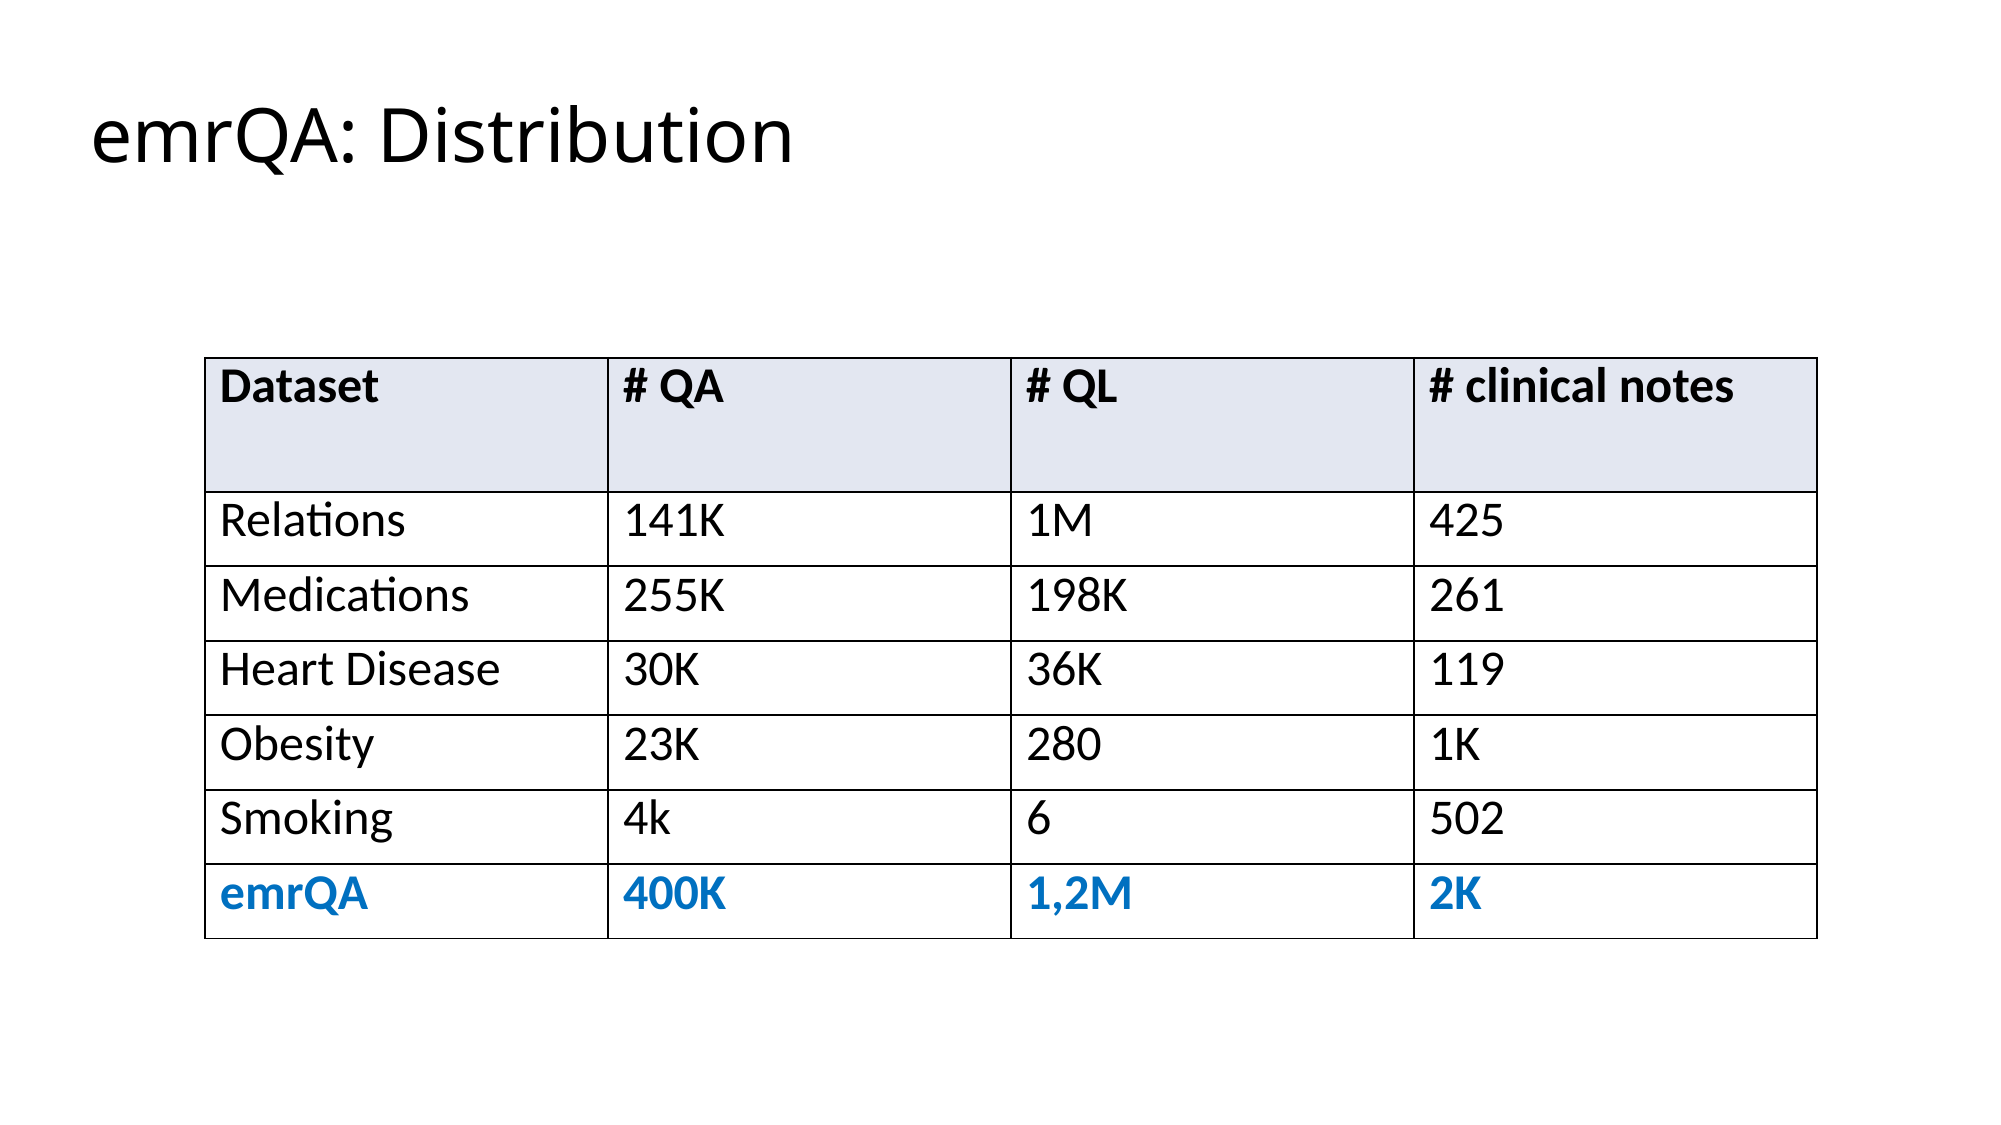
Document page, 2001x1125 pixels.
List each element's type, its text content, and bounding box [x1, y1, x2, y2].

table_cell 30K [609, 642, 1010, 714]
table_cell 261 [1415, 567, 1816, 640]
table_cell 1M [1012, 493, 1413, 565]
table_cell 6 [1012, 791, 1413, 863]
table_cell Heart Disease [206, 642, 607, 714]
table_cell Smoking [206, 791, 607, 863]
table_cell 502 [1415, 791, 1816, 863]
table_cell 425 [1415, 493, 1816, 565]
table_header # clinical notes [1415, 359, 1816, 491]
table_cell 198K [1012, 567, 1413, 640]
table_cell Relations [206, 493, 607, 565]
text_box emrQA: Distribution [74, 74, 1725, 195]
table_header Dataset [206, 359, 607, 491]
table_cell 141K [609, 493, 1010, 565]
table_cell 2K [1415, 865, 1816, 938]
table_cell 23K [609, 716, 1010, 789]
table_cell 119 [1415, 642, 1816, 714]
table_cell 36K [1012, 642, 1413, 714]
table_cell Obesity [206, 716, 607, 789]
table_cell 1K [1415, 716, 1816, 789]
table_cell 255K [609, 567, 1010, 640]
table_cell Medications [206, 567, 607, 640]
table_cell emrQA [206, 865, 607, 938]
table_header # QL [1012, 359, 1413, 491]
table_cell 400K [609, 865, 1010, 938]
table_cell 4k [609, 791, 1010, 863]
table_cell 280 [1012, 716, 1413, 789]
table_cell 1,2M [1012, 865, 1413, 938]
table_header # QA [609, 359, 1010, 491]
